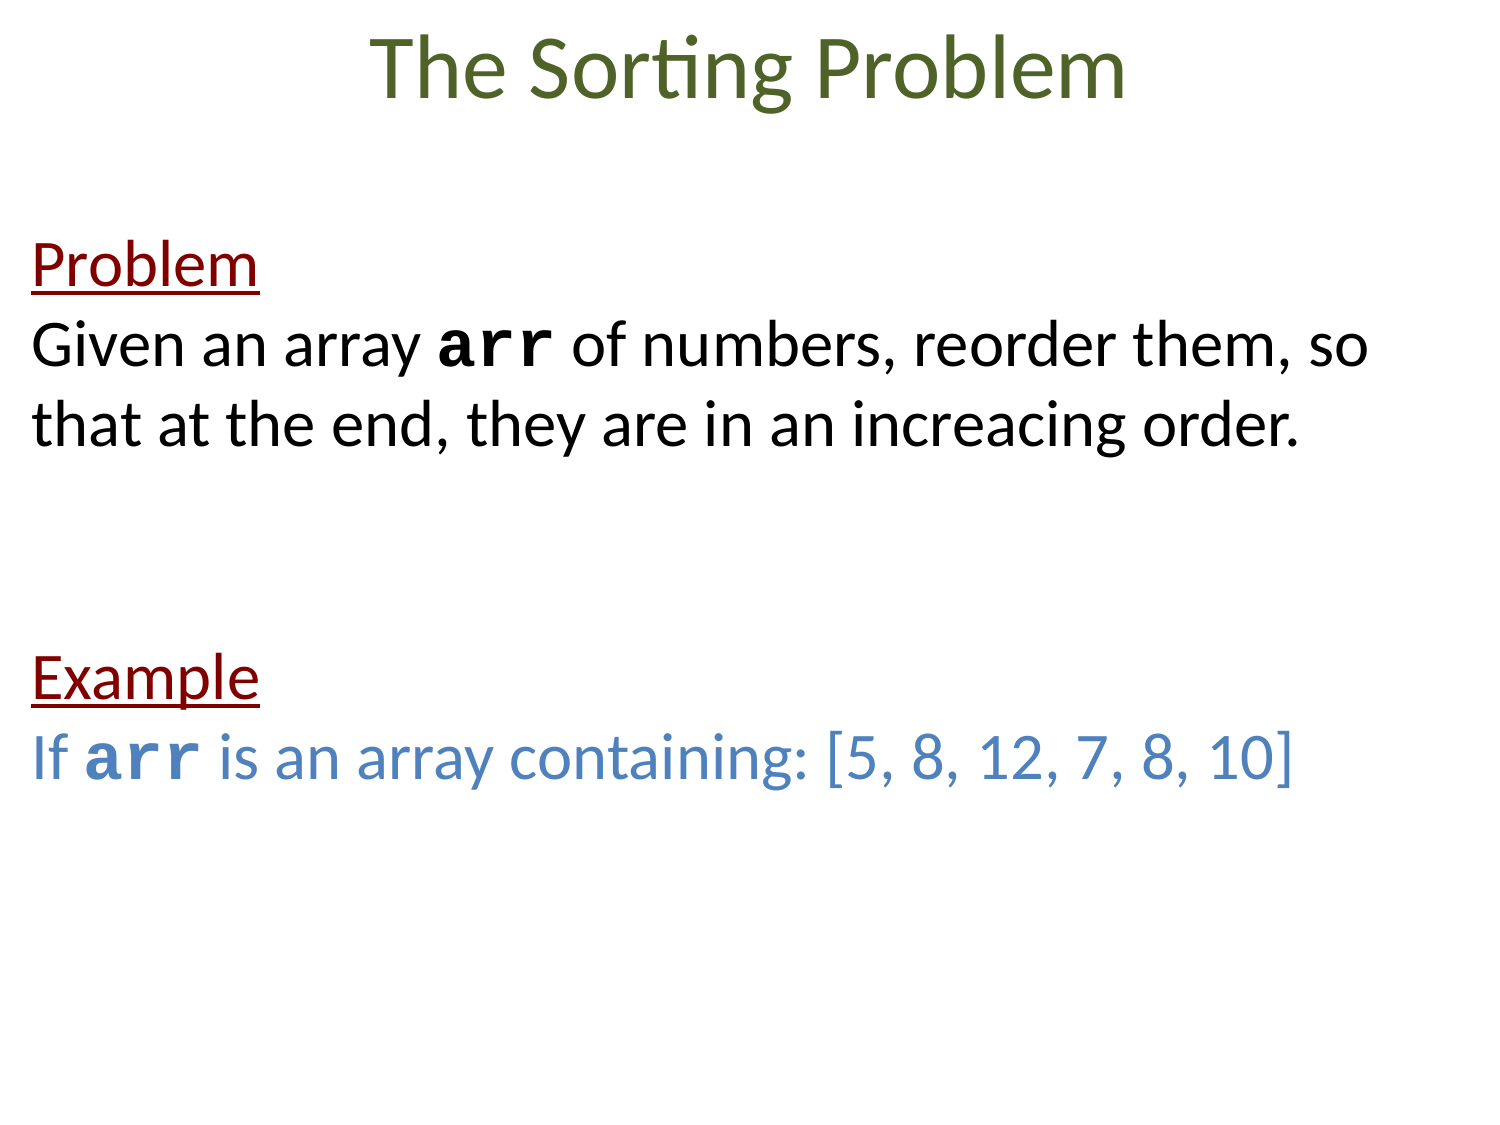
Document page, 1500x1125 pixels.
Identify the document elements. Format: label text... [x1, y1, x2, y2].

list Problem Given an array arr of numbers, reorder them, so that at the end, they are in an increacing order. Example If arr is an array containing: [5, 8, 12, 7, 8, 10] [16, 212, 1452, 861]
title The Sorting Problem [75, 0, 1425, 156]
